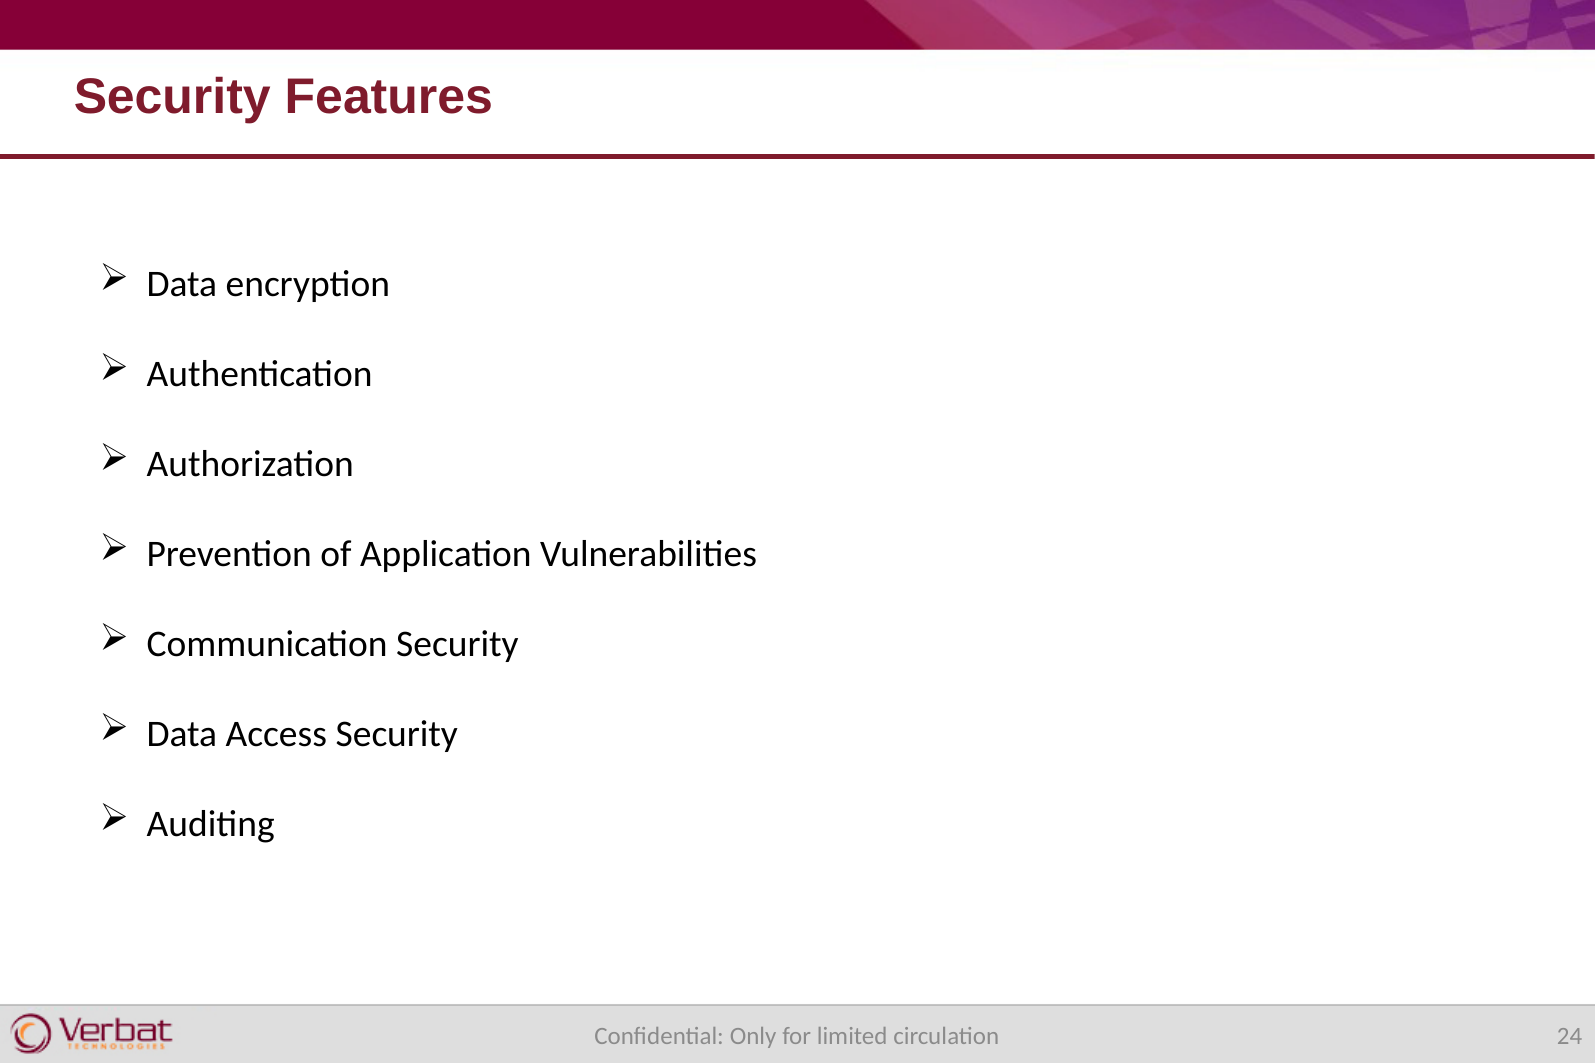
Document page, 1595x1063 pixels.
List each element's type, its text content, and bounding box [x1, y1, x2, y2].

picture [0, 0, 1595, 154]
slide_number 24 [1225, 1006, 1595, 1063]
footer Confidential: Only for limited circulation [544, 1006, 1050, 1063]
text_box Data encryption Authentication Authorization Prevention of Application Vulnerabilities Communication Security Data Access Security Auditing [84, 206, 885, 897]
picture [0, 159, 1595, 1063]
text_box Security Features [58, 56, 976, 137]
